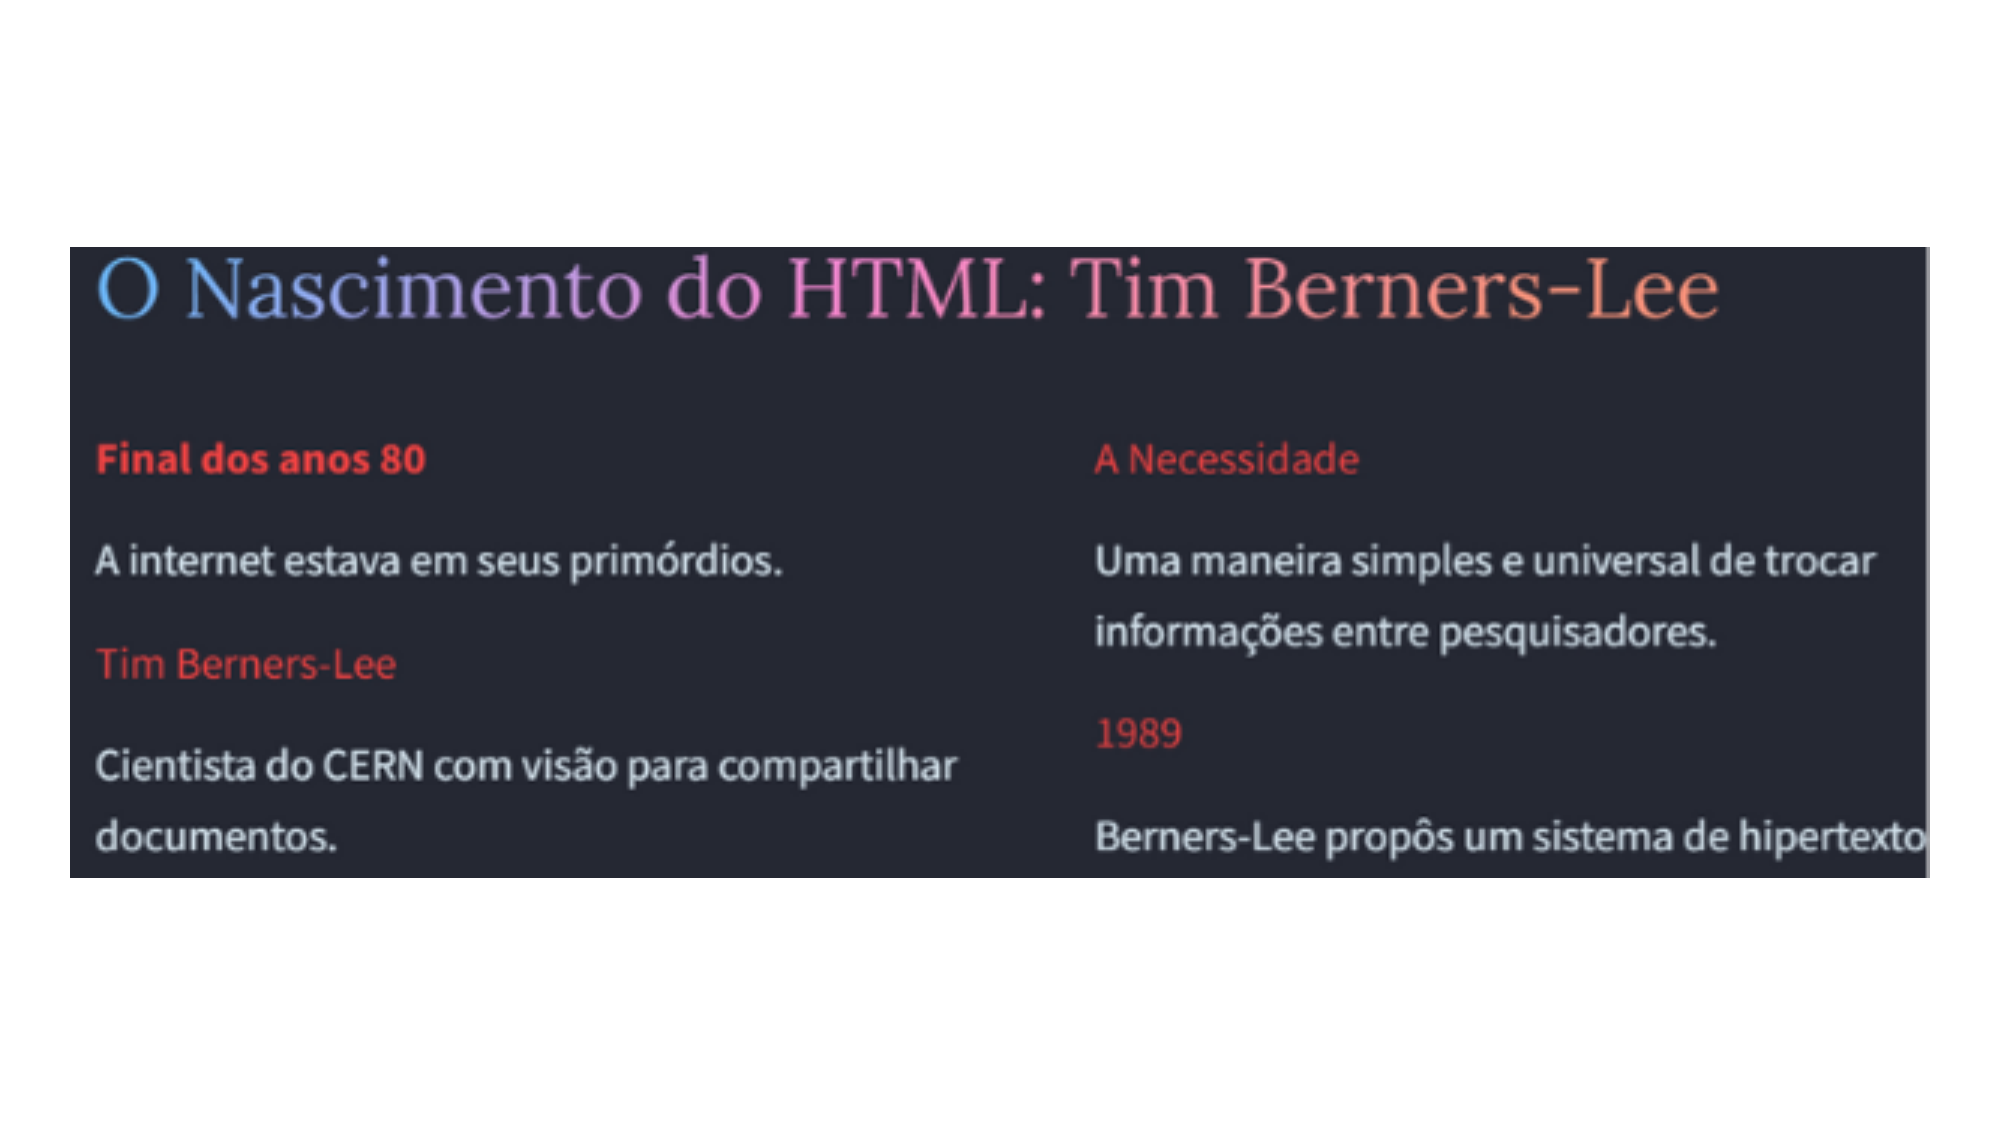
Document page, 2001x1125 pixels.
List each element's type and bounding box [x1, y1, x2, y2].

picture [70, 247, 1930, 878]
